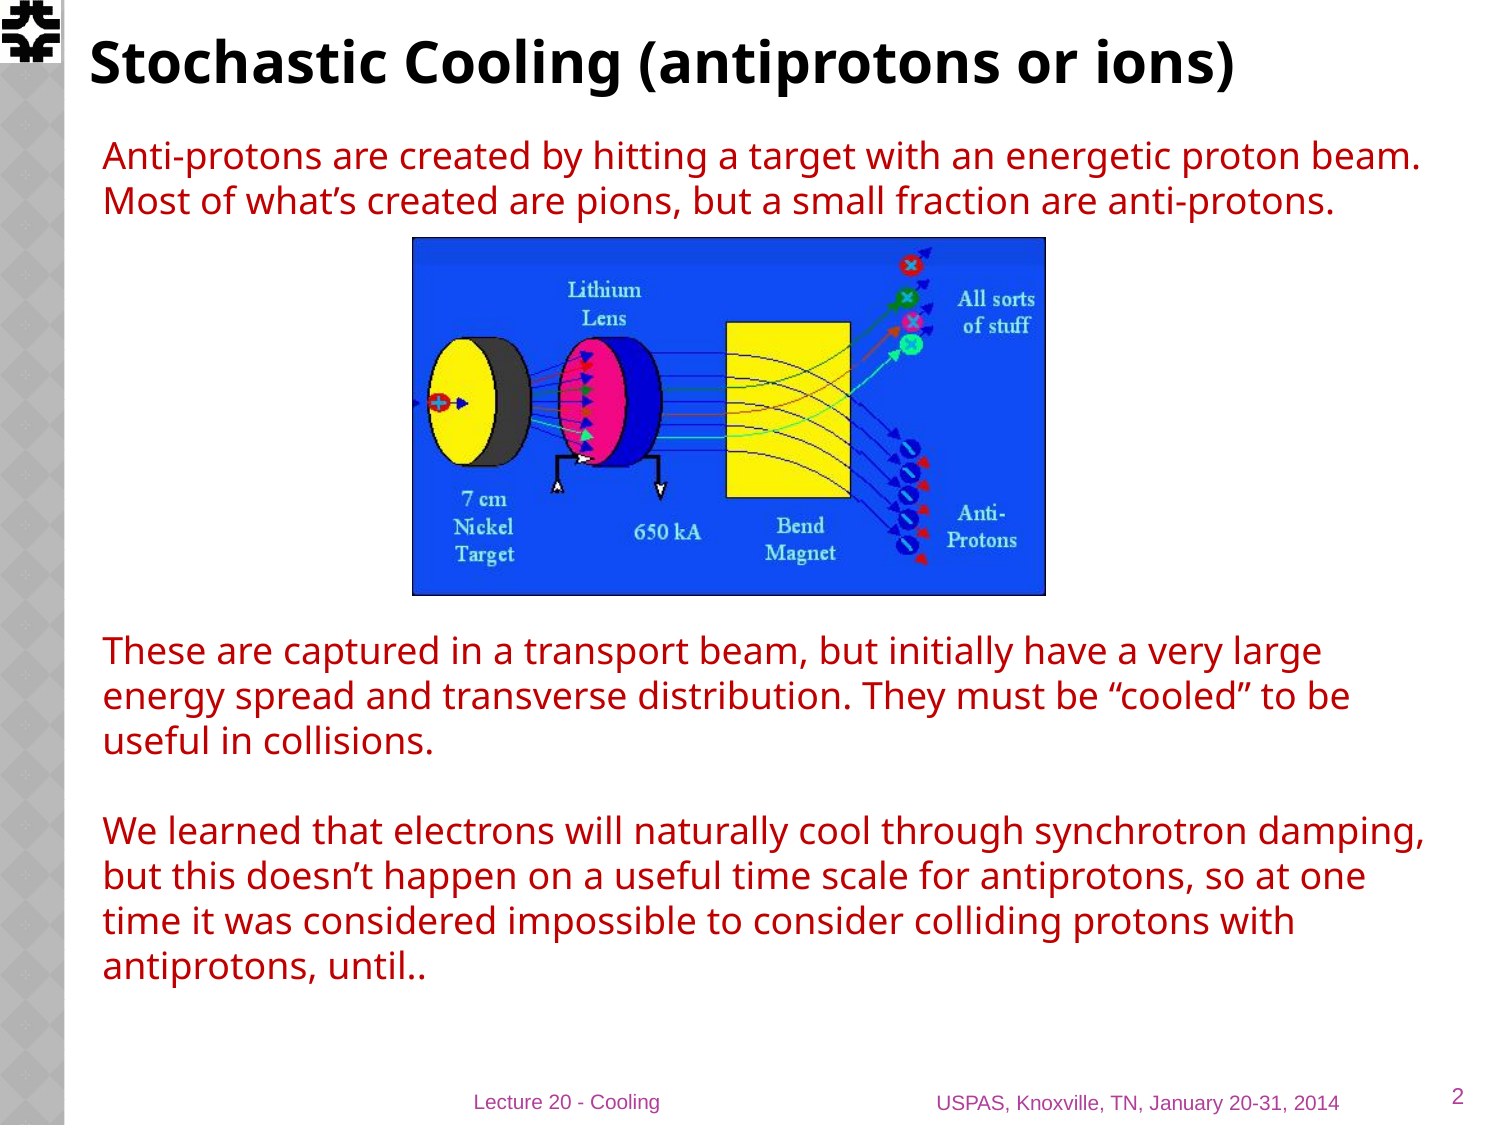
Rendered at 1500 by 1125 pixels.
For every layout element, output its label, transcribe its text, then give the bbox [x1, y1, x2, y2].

title Stochastic Cooling (antiprotons or ions) [82, 19, 1476, 96]
footer Lecture 20 - Cooling [75, 1075, 675, 1114]
text_box Anti-protons are created by hitting a target with an energetic proton beam. Most of what’s created are pions, but a small fraction are anti-protons. These are captured in a transport beam, but initially have a very large energy spread and transverse distribution. They must be “cooled” to be useful in collisions. We learned that electrons will naturally cool through synchrotron damping, but this doesn’t happen on a useful time scale for antiprotons, so at one time it was considered impossible to consider colliding protons with antiprotons, until.. [87, 124, 1463, 995]
picture [411, 237, 1046, 596]
slide_number 2 [1367, 1071, 1465, 1110]
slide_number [863, 1077, 1355, 1115]
picture [0, 0, 61, 63]
